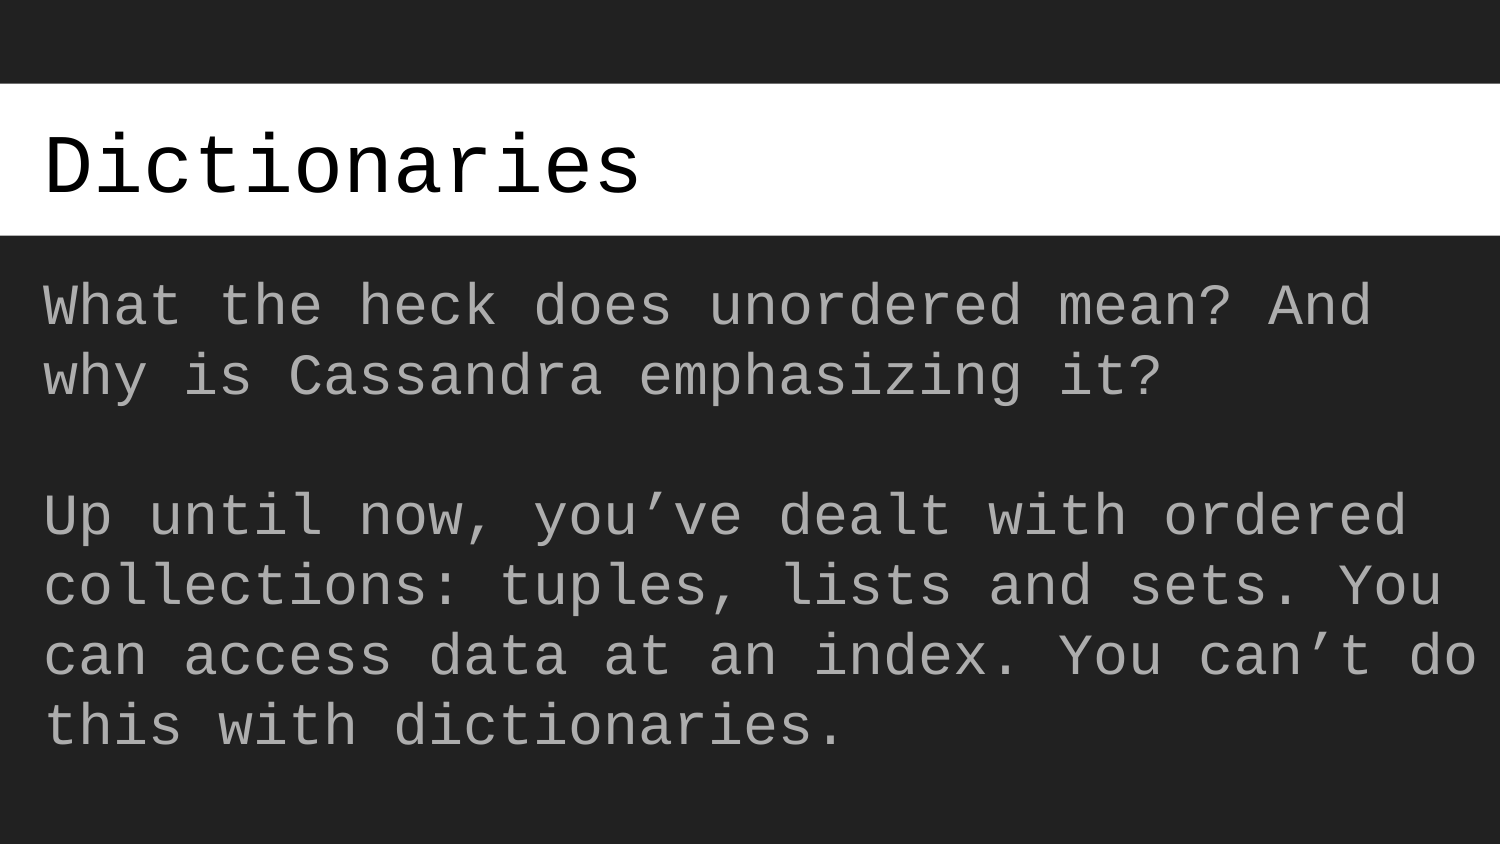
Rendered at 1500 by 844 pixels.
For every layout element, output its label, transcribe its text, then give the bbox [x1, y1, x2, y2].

title Dictionaries [0, 83, 1500, 236]
subtitle What the heck does unordered mean? And why is Cassandra emphasizing it? Up until now, you’ve dealt with ordered collections: tuples, lists and sets. You can access data at an index. You can’t do this with dictionaries. [0, 251, 1500, 825]
